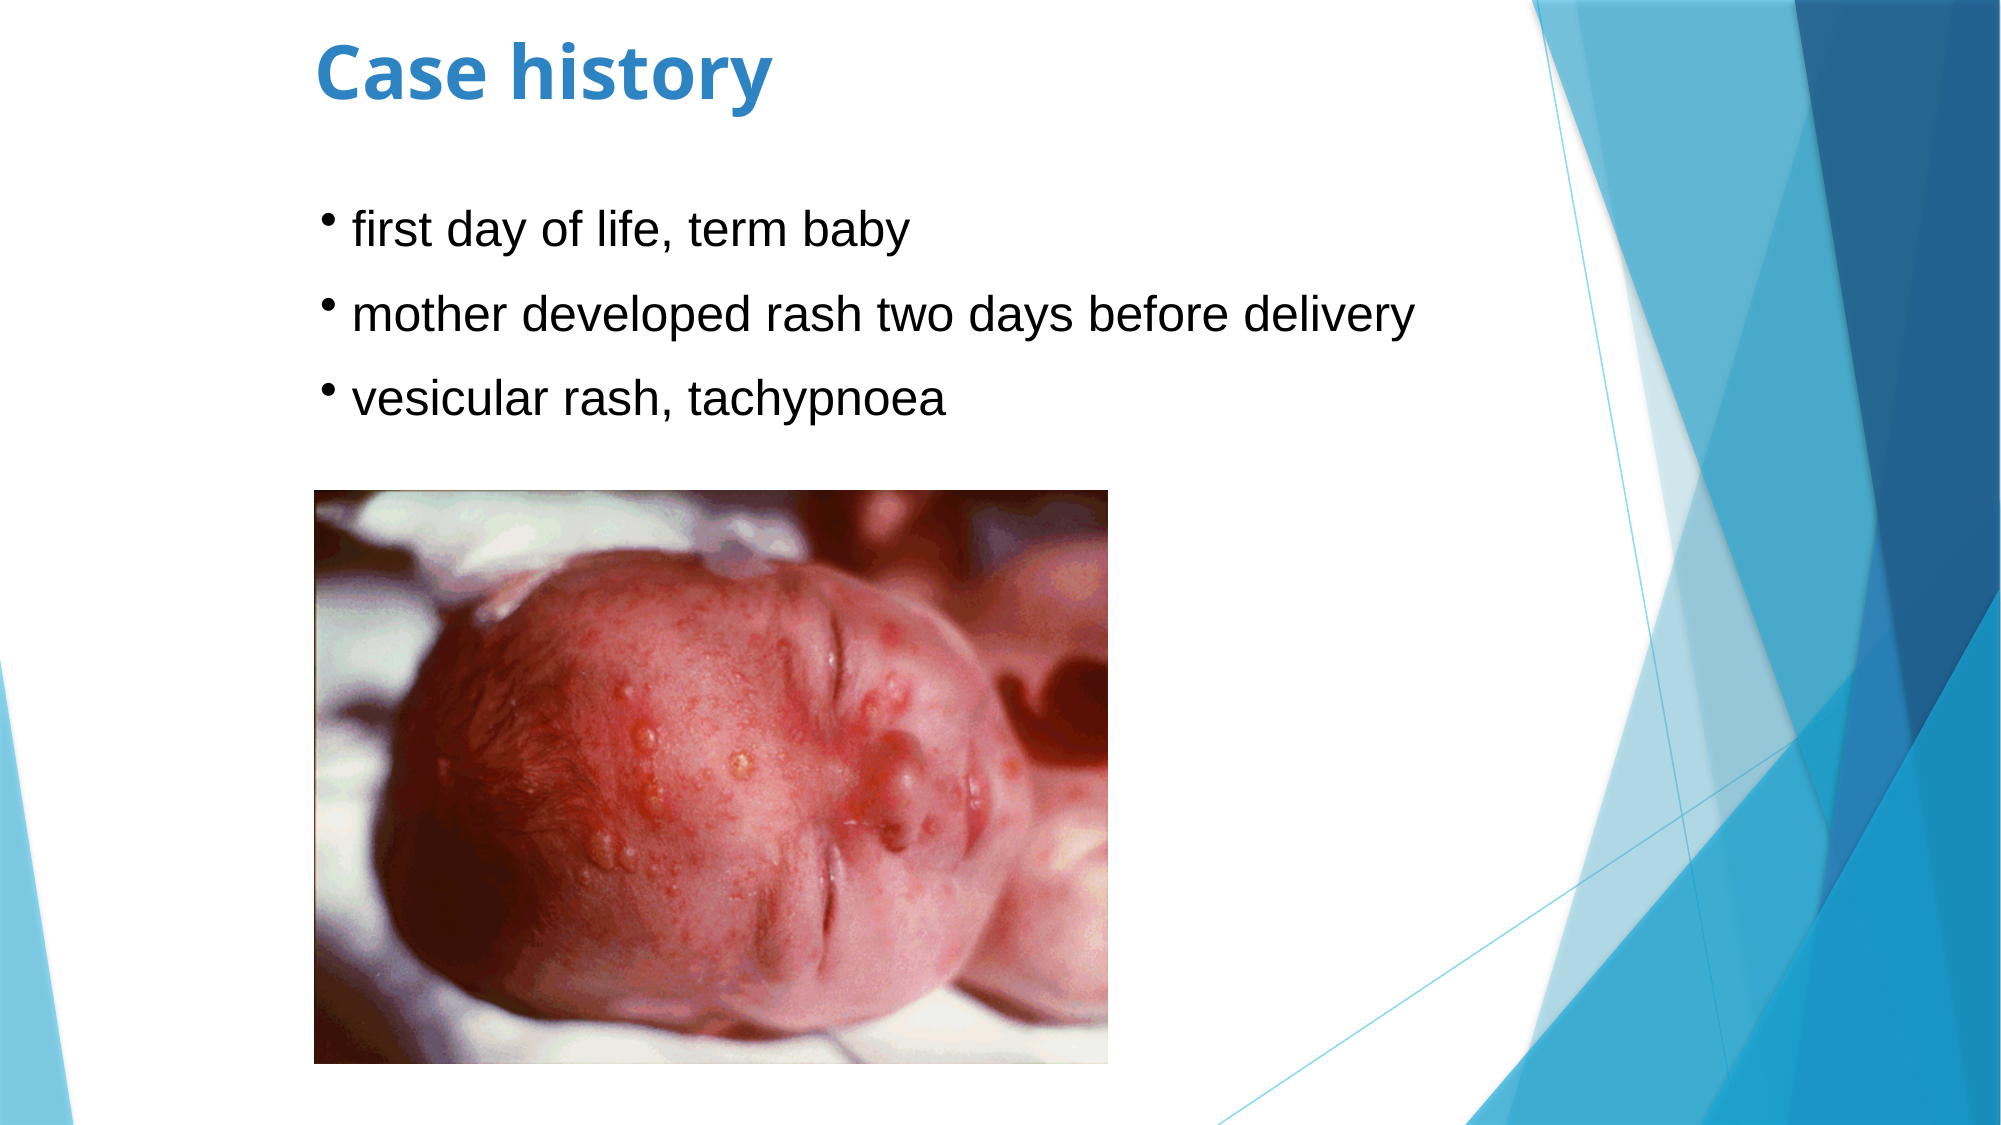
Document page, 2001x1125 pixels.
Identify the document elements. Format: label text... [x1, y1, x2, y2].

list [313, 489, 1109, 1064]
text_box first day of life, term baby mother developed rash two days before delivery vesicular rash, tachypnoea [305, 188, 1431, 434]
title Case history [299, 17, 1575, 193]
